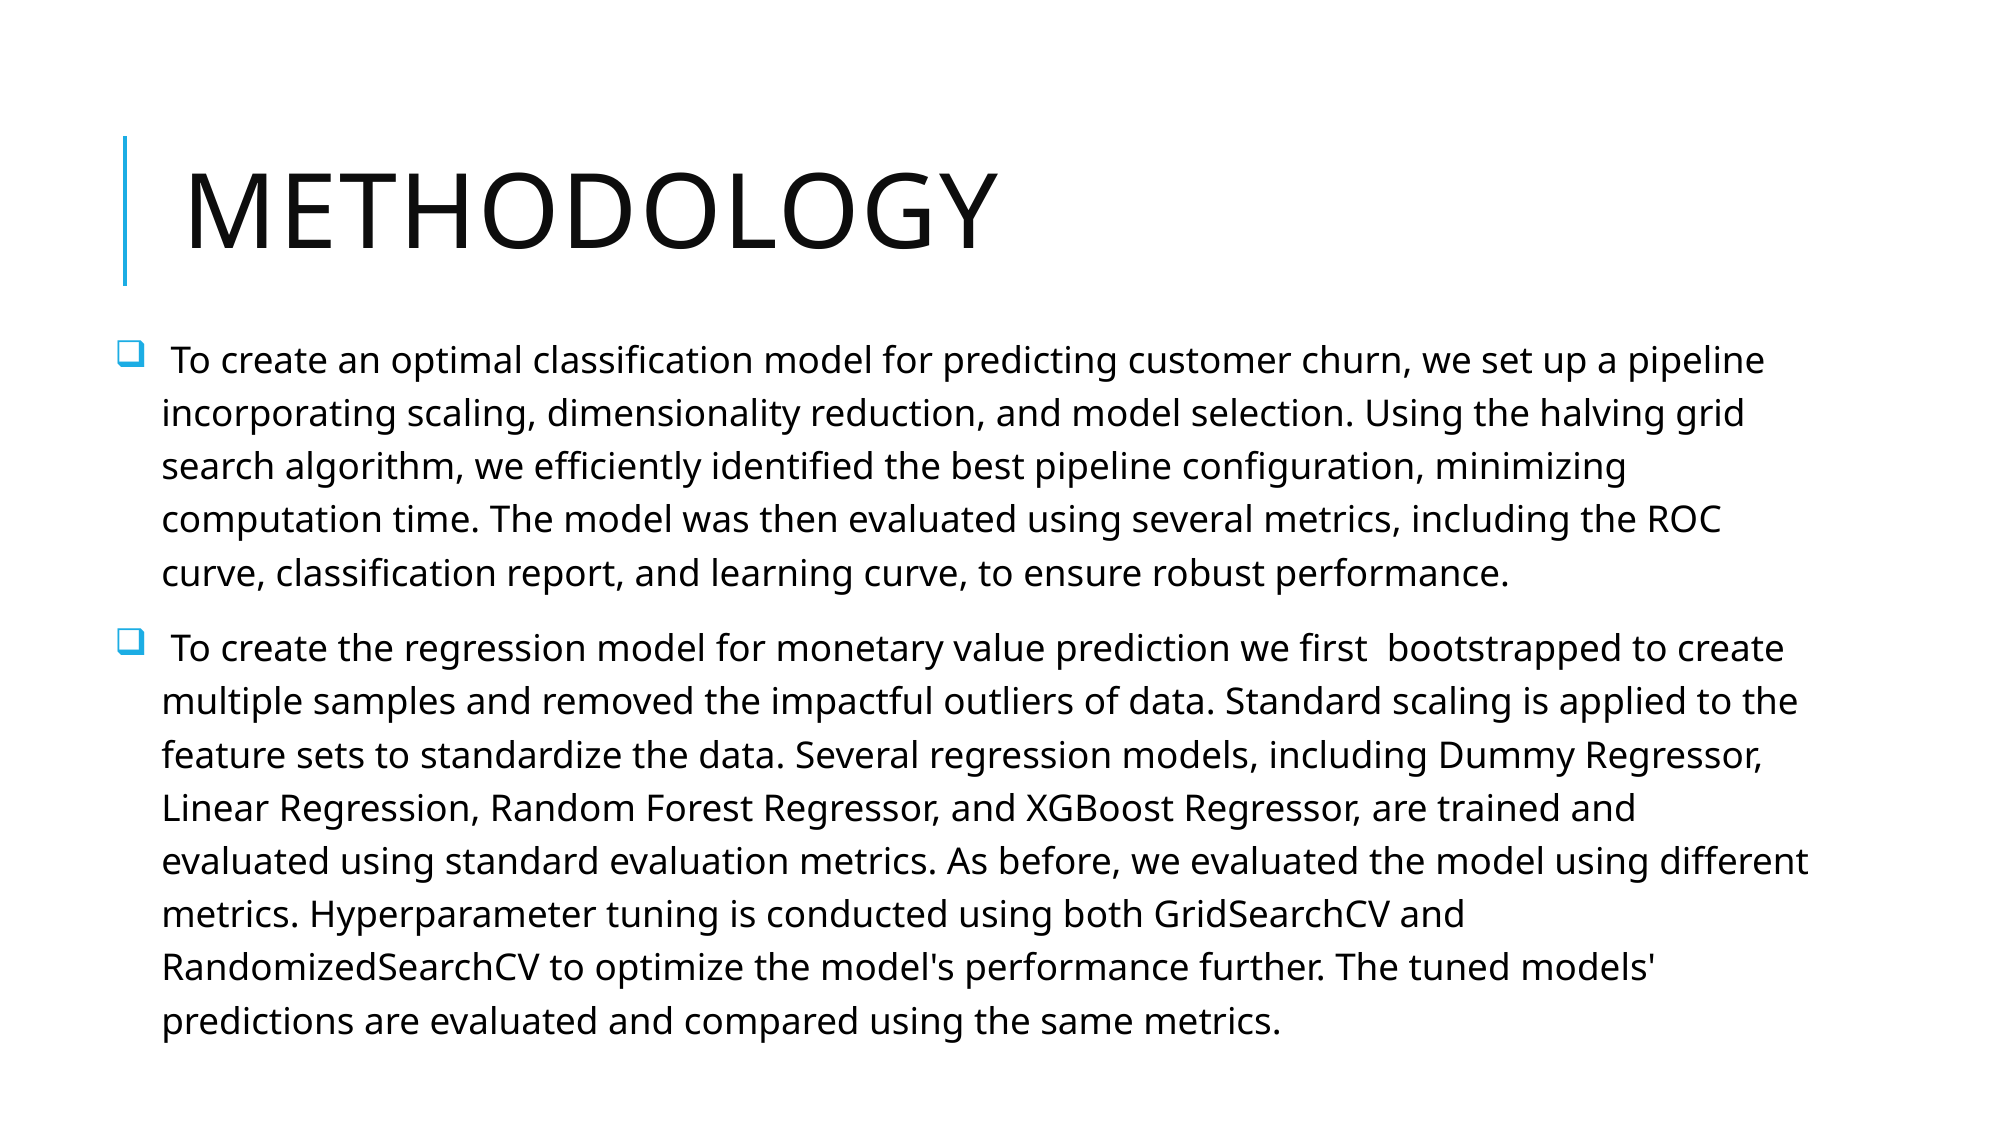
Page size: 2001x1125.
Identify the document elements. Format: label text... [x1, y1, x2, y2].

list To create an optimal classification model for predicting customer churn, we set up a pipeline incorporating scaling, dimensionality reduction, and model selection. Using the halving grid search algorithm, we efficiently identified the best pipeline configuration, minimizing computation time. The model was then evaluated using several metrics, including the ROC curve, classification report, and learning curve, to ensure robust performance. To create the regression model for monetary value prediction we first bootstrapped to create multiple samples and removed the impactful outliers of data. Standard scaling is applied to the feature sets to standardize the data. Several regression models, including Dummy Regressor, Linear Regression, Random Forest Regressor, and XGBoost Regressor, are trained and evaluated using standard evaluation metrics. As before, we evaluated the model using different metrics. Hyperparameter tuning is conducted using both GridSearchCV and RandomizedSearchCV to optimize the model's performance further. The tuned models' predictions are evaluated and compared using the same metrics. [107, 319, 1824, 1063]
title METHODOLOGY [168, 96, 1763, 319]
